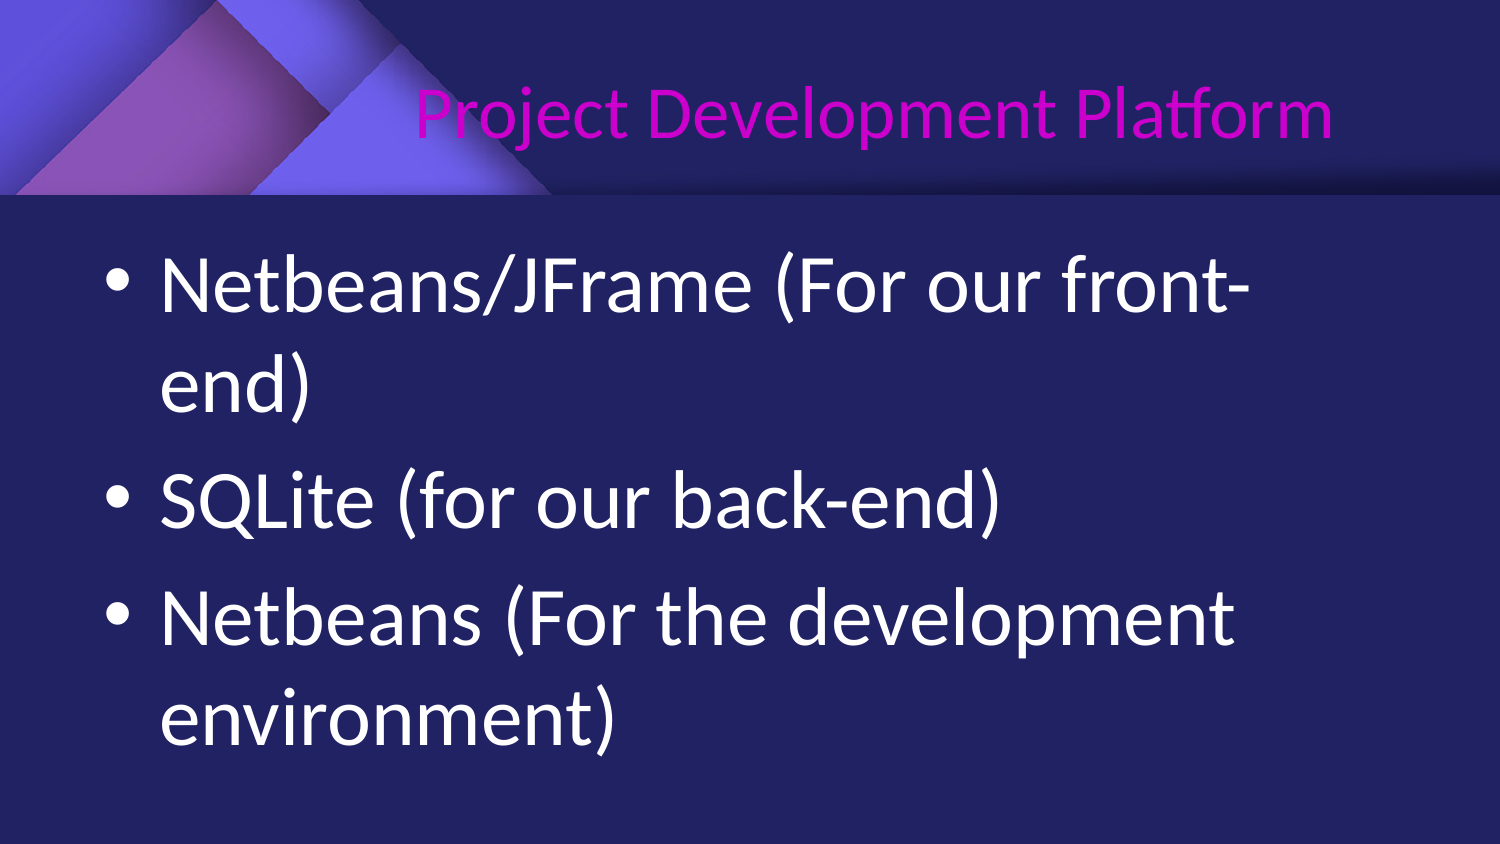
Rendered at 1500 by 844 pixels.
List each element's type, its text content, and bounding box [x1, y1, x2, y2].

list Netbeans/JFrame (For our front-end) SQLite (for our back-end) Netbeans (For the development environment) [88, 221, 1377, 748]
title Project Development Platform [98, 46, 1352, 172]
picture [0, 0, 1500, 844]
